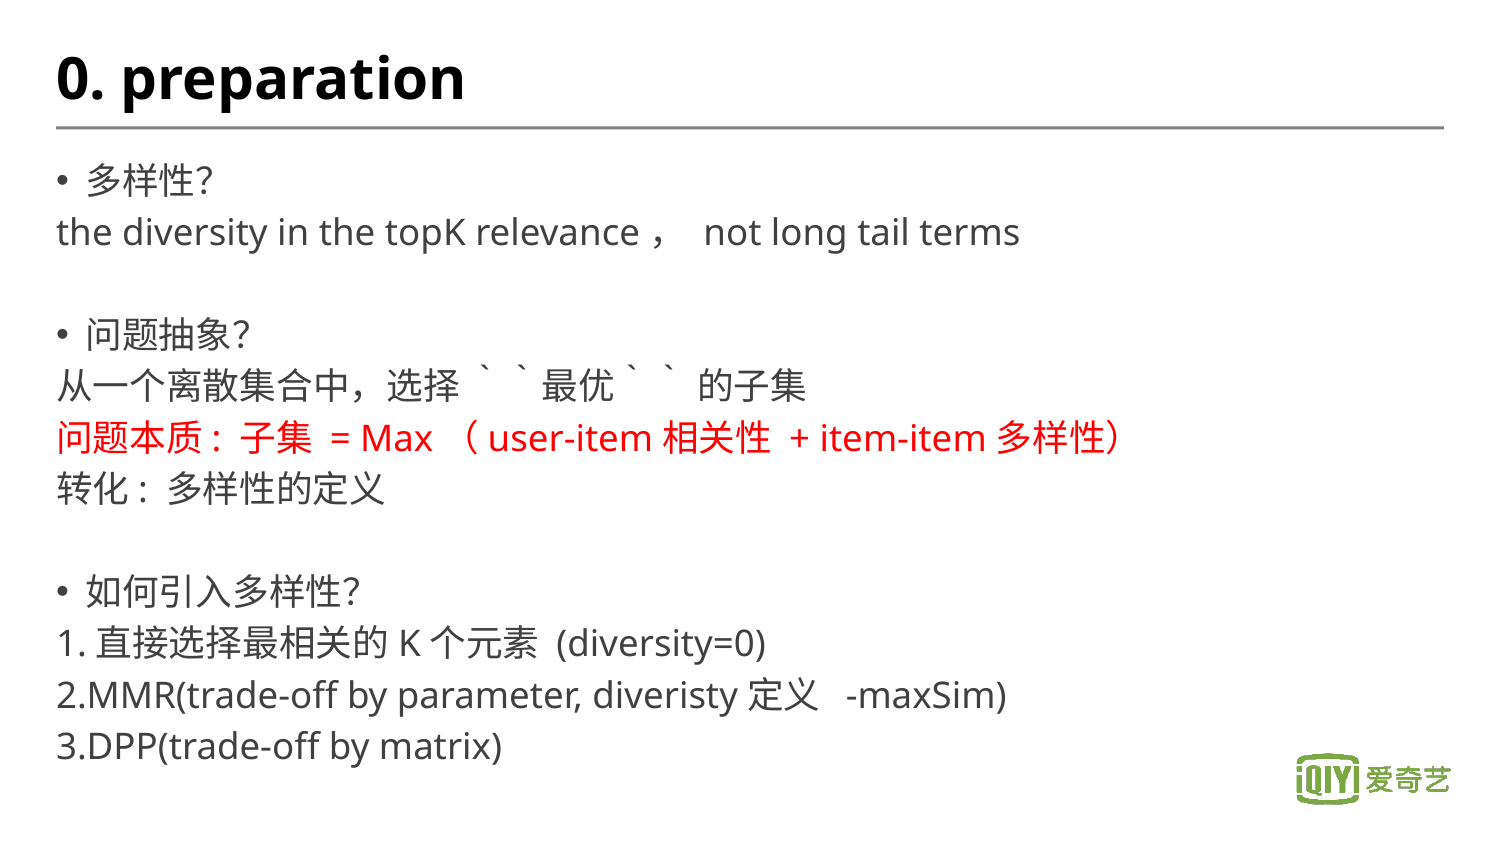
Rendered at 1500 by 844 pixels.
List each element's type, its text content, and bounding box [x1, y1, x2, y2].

list 多样性？ the diversity in the topK relevance， not long tail terms 问题抽象？ 从一个离散集合中，选择 ‵‵最优‵‵ 的子集 问题本质: 子集 = Max（user-item相关性 + item-item多样性） 转化: 多样性的定义 如何引入多样性？ 1.直接选择最相关的K个元素 (diversity=0) 2.MMR(trade-off by parameter, diveristy定义 -maxSim) 3.DPP(trade-off by matrix) [41, 150, 1459, 777]
title 0. preparation [41, 33, 1424, 115]
picture [1269, 733, 1473, 818]
